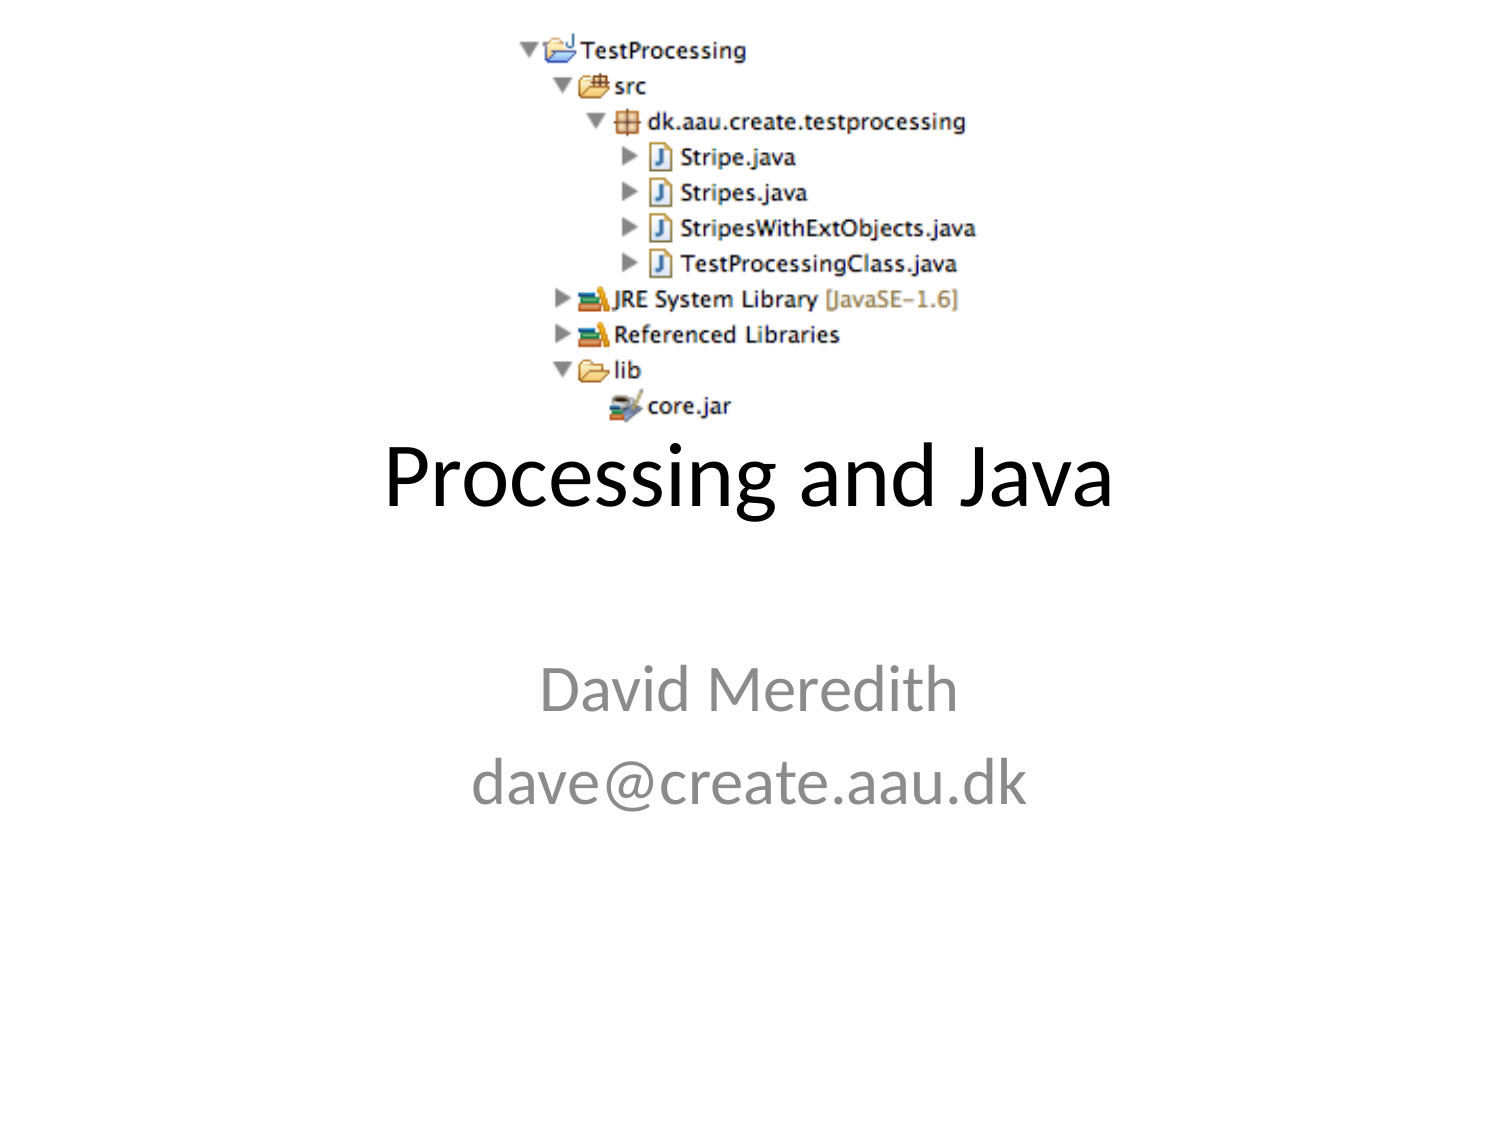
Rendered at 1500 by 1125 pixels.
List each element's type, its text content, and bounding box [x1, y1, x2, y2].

picture [510, 32, 990, 429]
title Processing and Java [112, 349, 1388, 591]
subtitle David Meredith dave@create.aau.dk [225, 637, 1275, 925]
